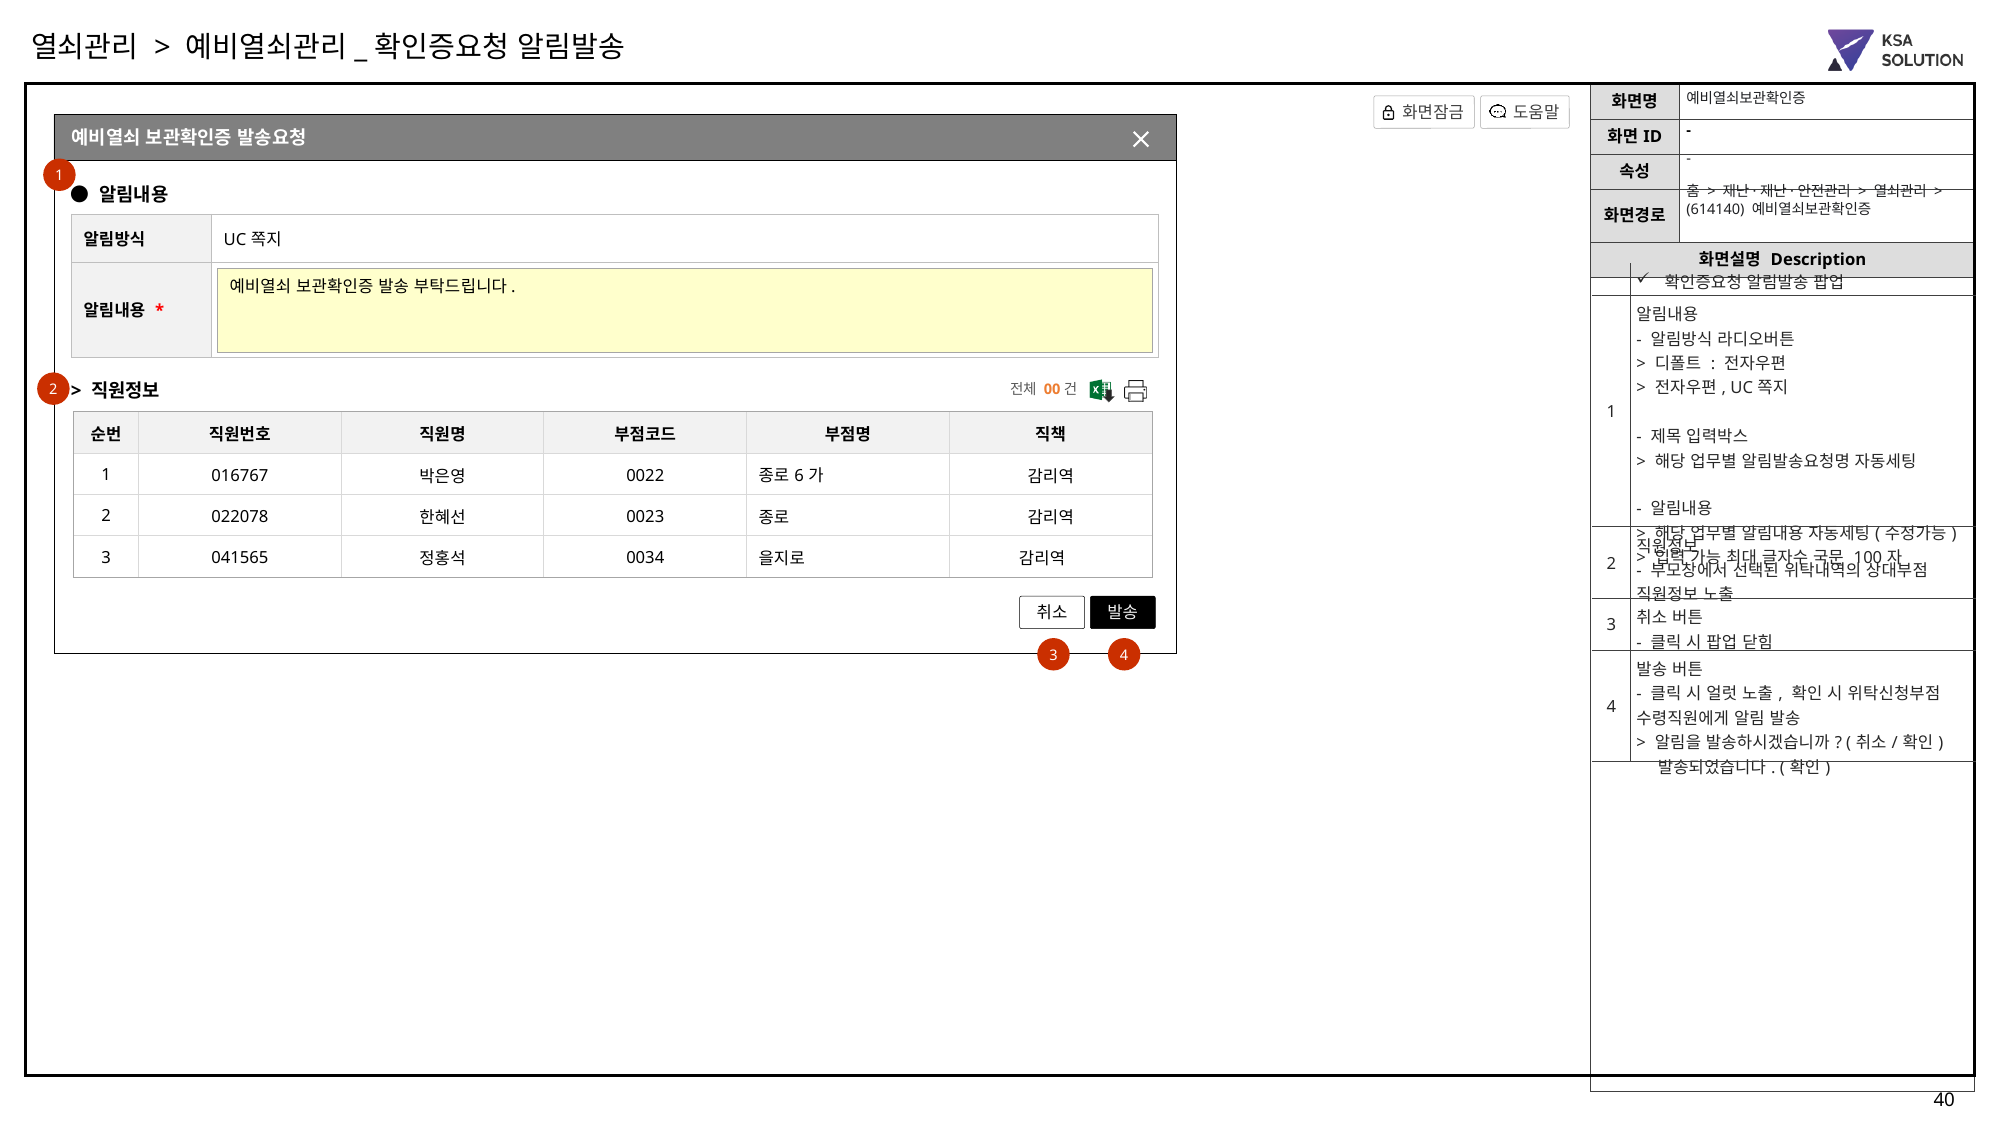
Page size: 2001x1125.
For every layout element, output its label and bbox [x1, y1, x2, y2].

table_cell [1592, 527, 1630, 598]
table_cell [1631, 527, 1976, 598]
table_header [1631, 263, 1976, 295]
picture [1489, 104, 1506, 118]
table_cell [1631, 296, 1976, 526]
table_cell [1592, 296, 1630, 526]
text_box [1680, 81, 1976, 225]
text_box [16, 20, 641, 71]
table_cell [1592, 651, 1630, 761]
table_header [1592, 263, 1630, 295]
table_cell [1631, 599, 1976, 650]
table_cell [1631, 651, 1976, 761]
table_cell [1592, 599, 1630, 650]
picture [1824, 25, 1966, 73]
text_box [36, 114, 1176, 672]
